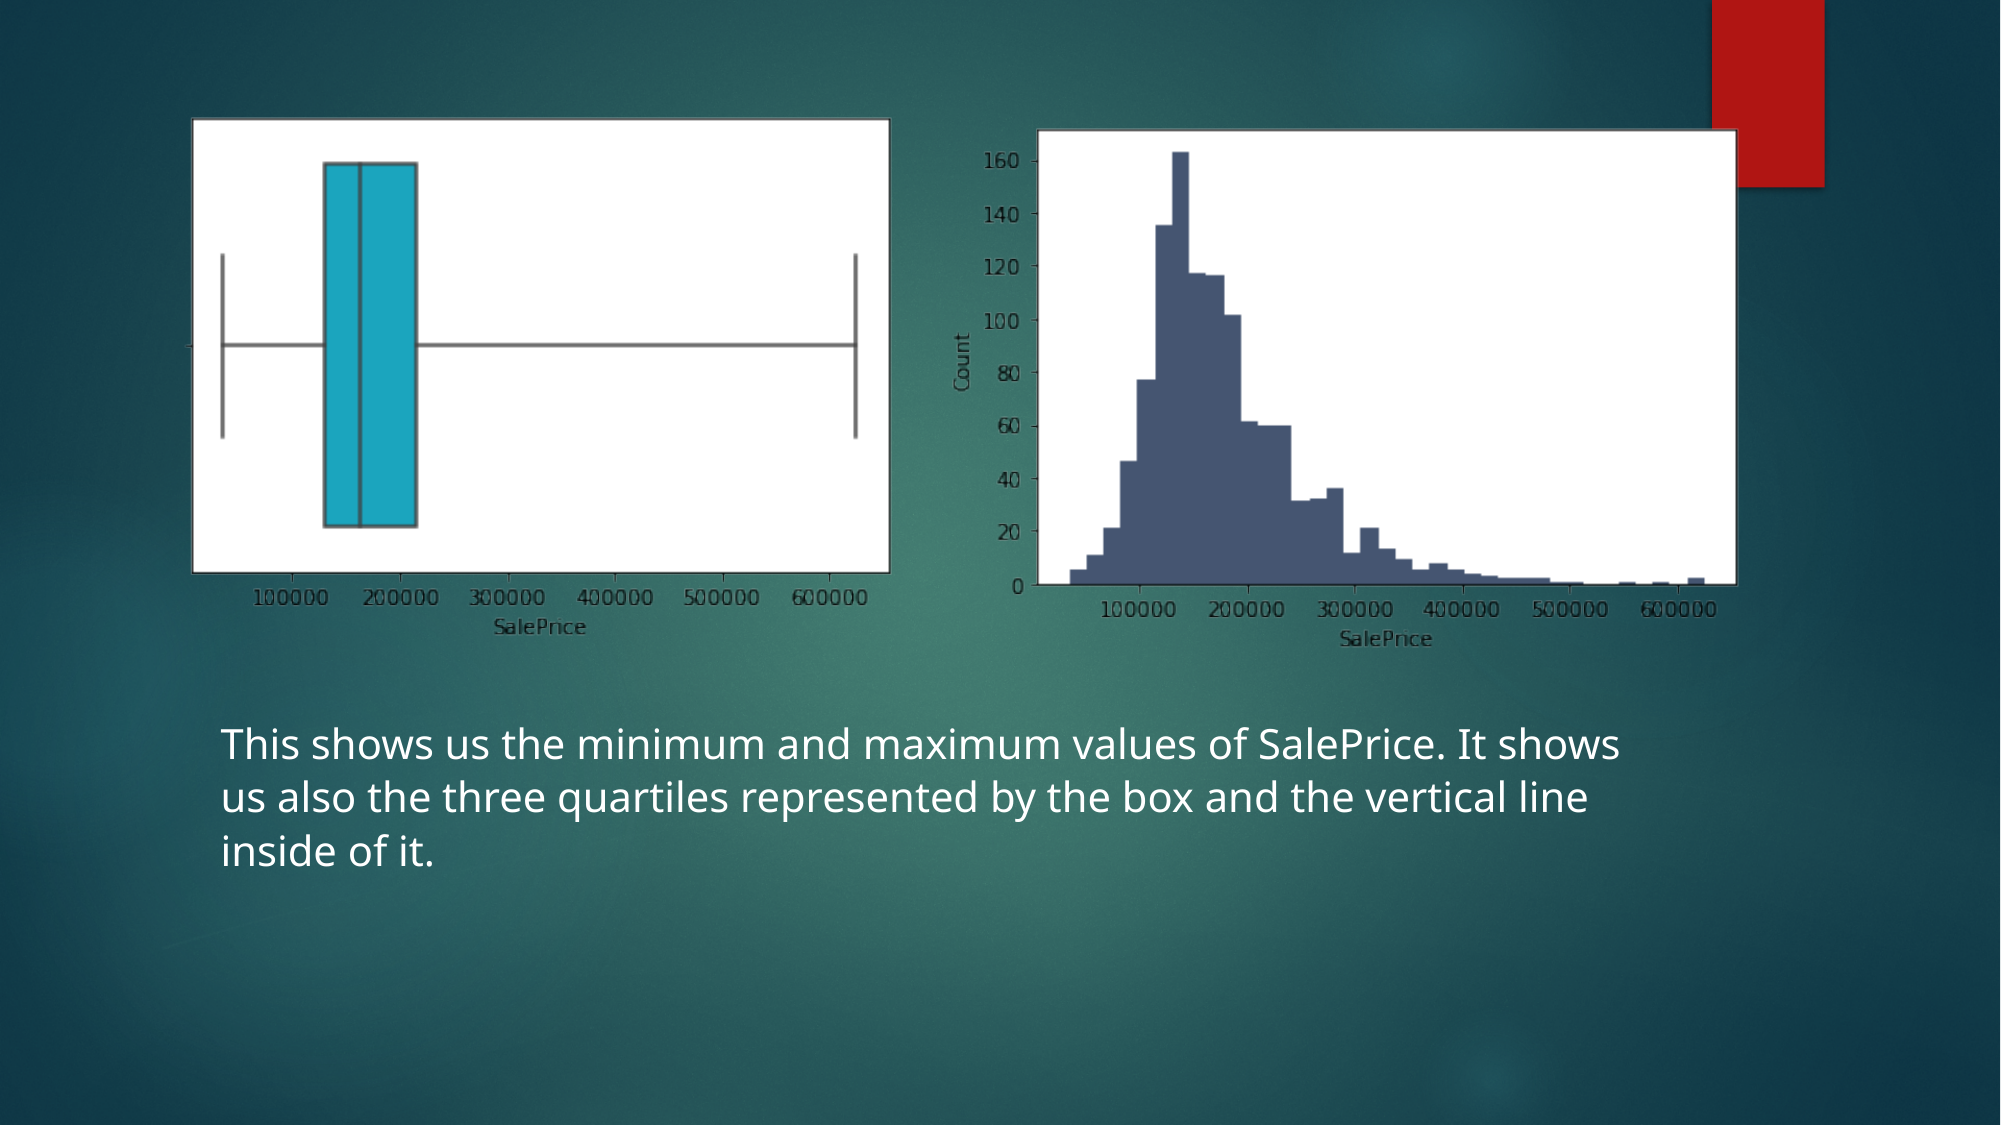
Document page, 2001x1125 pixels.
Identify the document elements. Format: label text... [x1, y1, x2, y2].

picture [939, 0, 1751, 664]
list This shows us the minimum and maximum values of SalePrice. It shows us also the three quartiles represented by the box and the vertical line inside of it. [205, 706, 1674, 1125]
picture [0, 106, 903, 1125]
